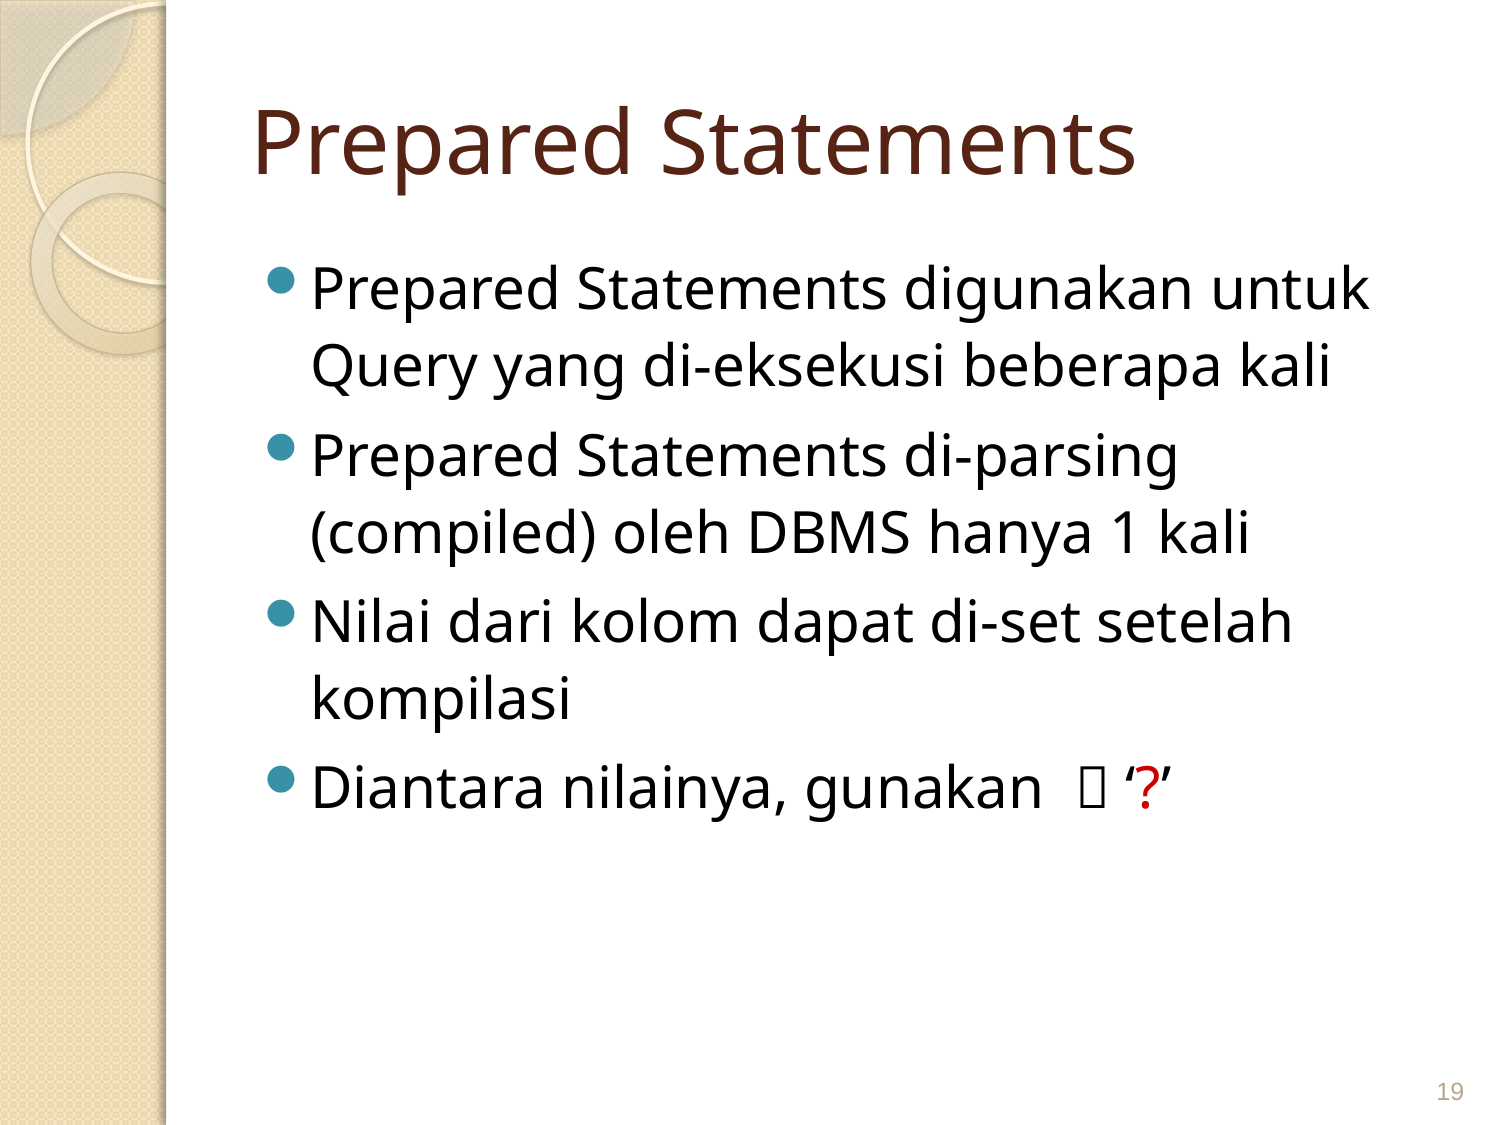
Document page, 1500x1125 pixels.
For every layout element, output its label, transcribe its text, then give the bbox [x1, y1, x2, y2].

slide_number 19 [1413, 1034, 1488, 1113]
list Prepared Statements digunakan untuk Query yang di-eksekusi beberapa kali Prepared Statements di-parsing (compiled) oleh DBMS hanya 1 kali Nilai dari kolom dapat di-set setelah kompilasi Diantara nilainya, gunakan  ‘?’ [235, 237, 1466, 1025]
title Prepared Statements [235, 45, 1466, 233]
